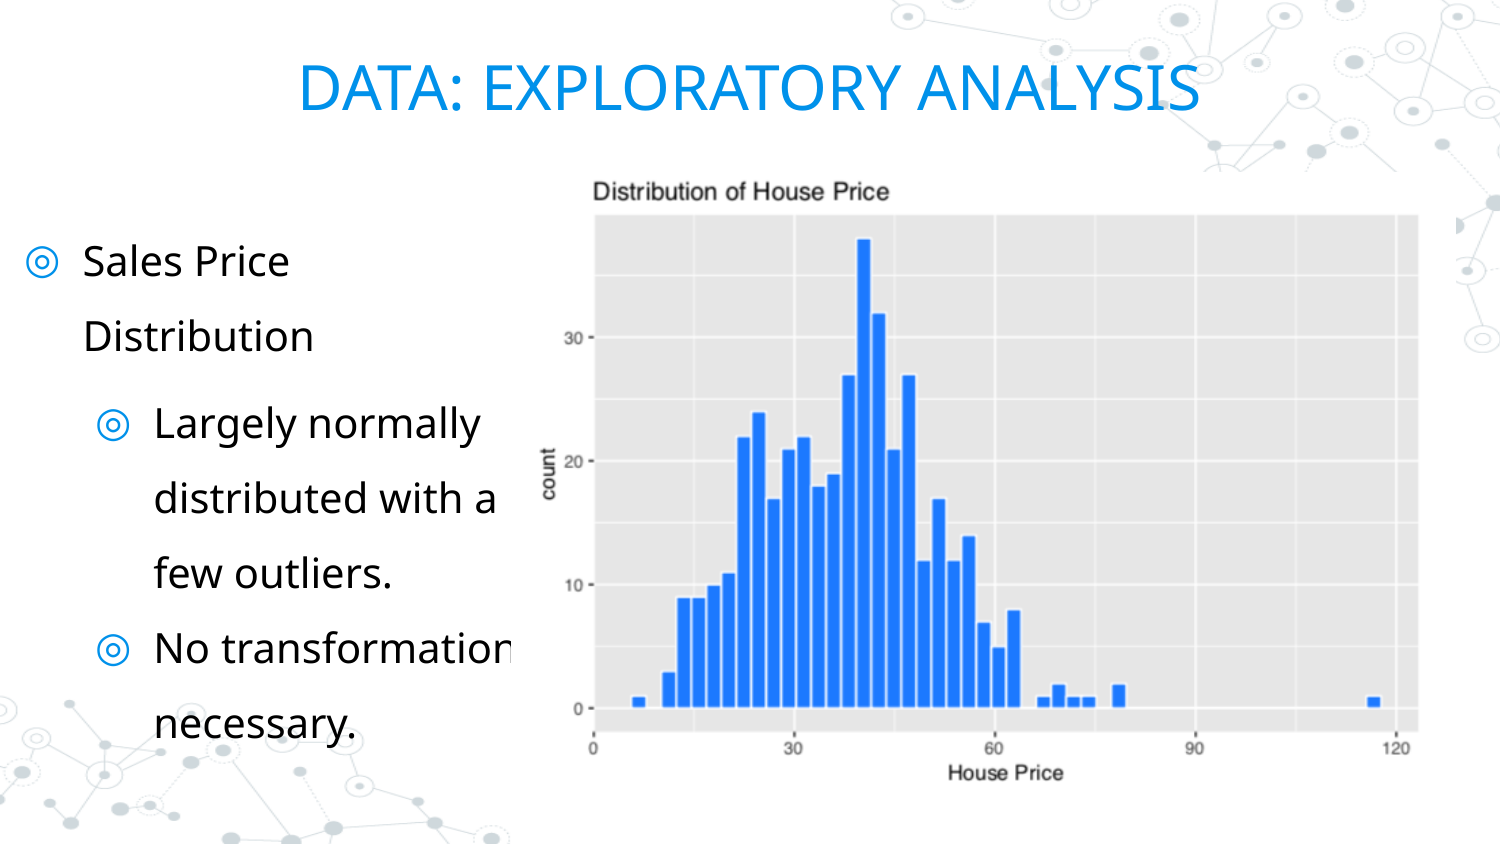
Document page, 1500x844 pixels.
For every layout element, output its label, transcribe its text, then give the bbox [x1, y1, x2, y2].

list Sales Price Distribution Largely normally distributed with a few outliers. No transformation necessary. [0, 193, 511, 768]
picture [0, 0, 1500, 844]
title DATA: EXPLORATORY ANALYSIS [181, 22, 1318, 139]
